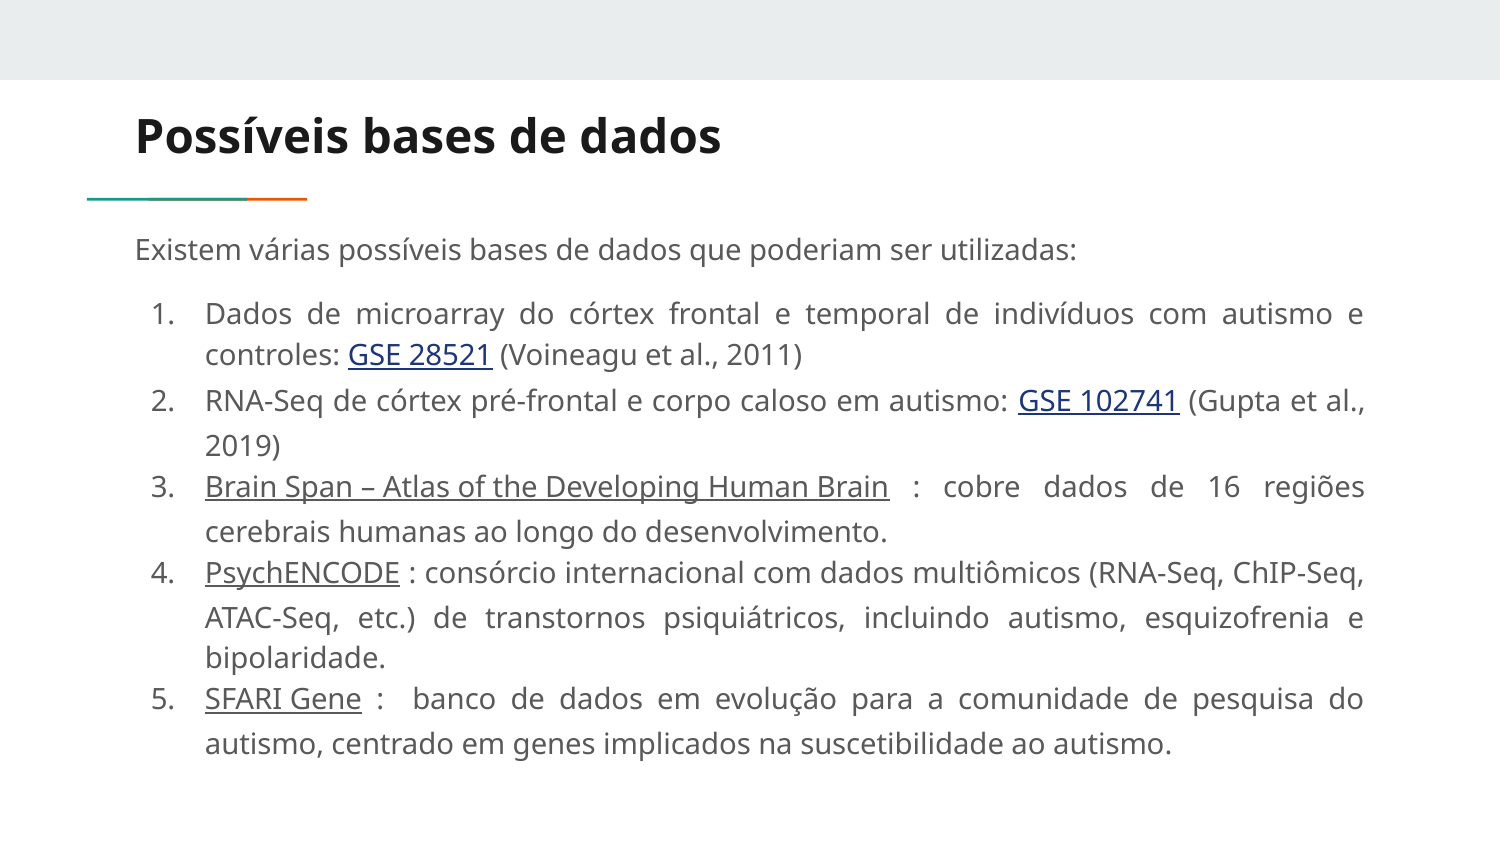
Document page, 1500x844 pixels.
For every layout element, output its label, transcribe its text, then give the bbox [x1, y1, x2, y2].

title Possíveis bases de dados [119, 91, 1381, 179]
list Existem várias possíveis bases de dados que poderiam ser utilizadas: Dados de microarray do córtex frontal e temporal de indivíduos com autismo e controles: GSE 28521 (Voineagu et al., 2011) RNA-Seq de córtex pré-frontal e corpo caloso em autismo: GSE 102741 (Gupta et al., 2019) Brain Span – Atlas of the Developing Human Brain : cobre dados de 16 regiões cerebrais humanas ao longo do desenvolvimento. PsychENCODE : consórcio internacional com dados multiômicos (RNA-Seq, ChIP-Seq, ATAC-Seq, etc.) de transtornos psiquiátricos, incluindo autismo, esquizofrenia e bipolaridade. SFARI Gene : banco de dados em evolução para a comunidade de pesquisa do autismo, centrado em genes implicados na suscetibilidade ao autismo. [119, 210, 1381, 781]
